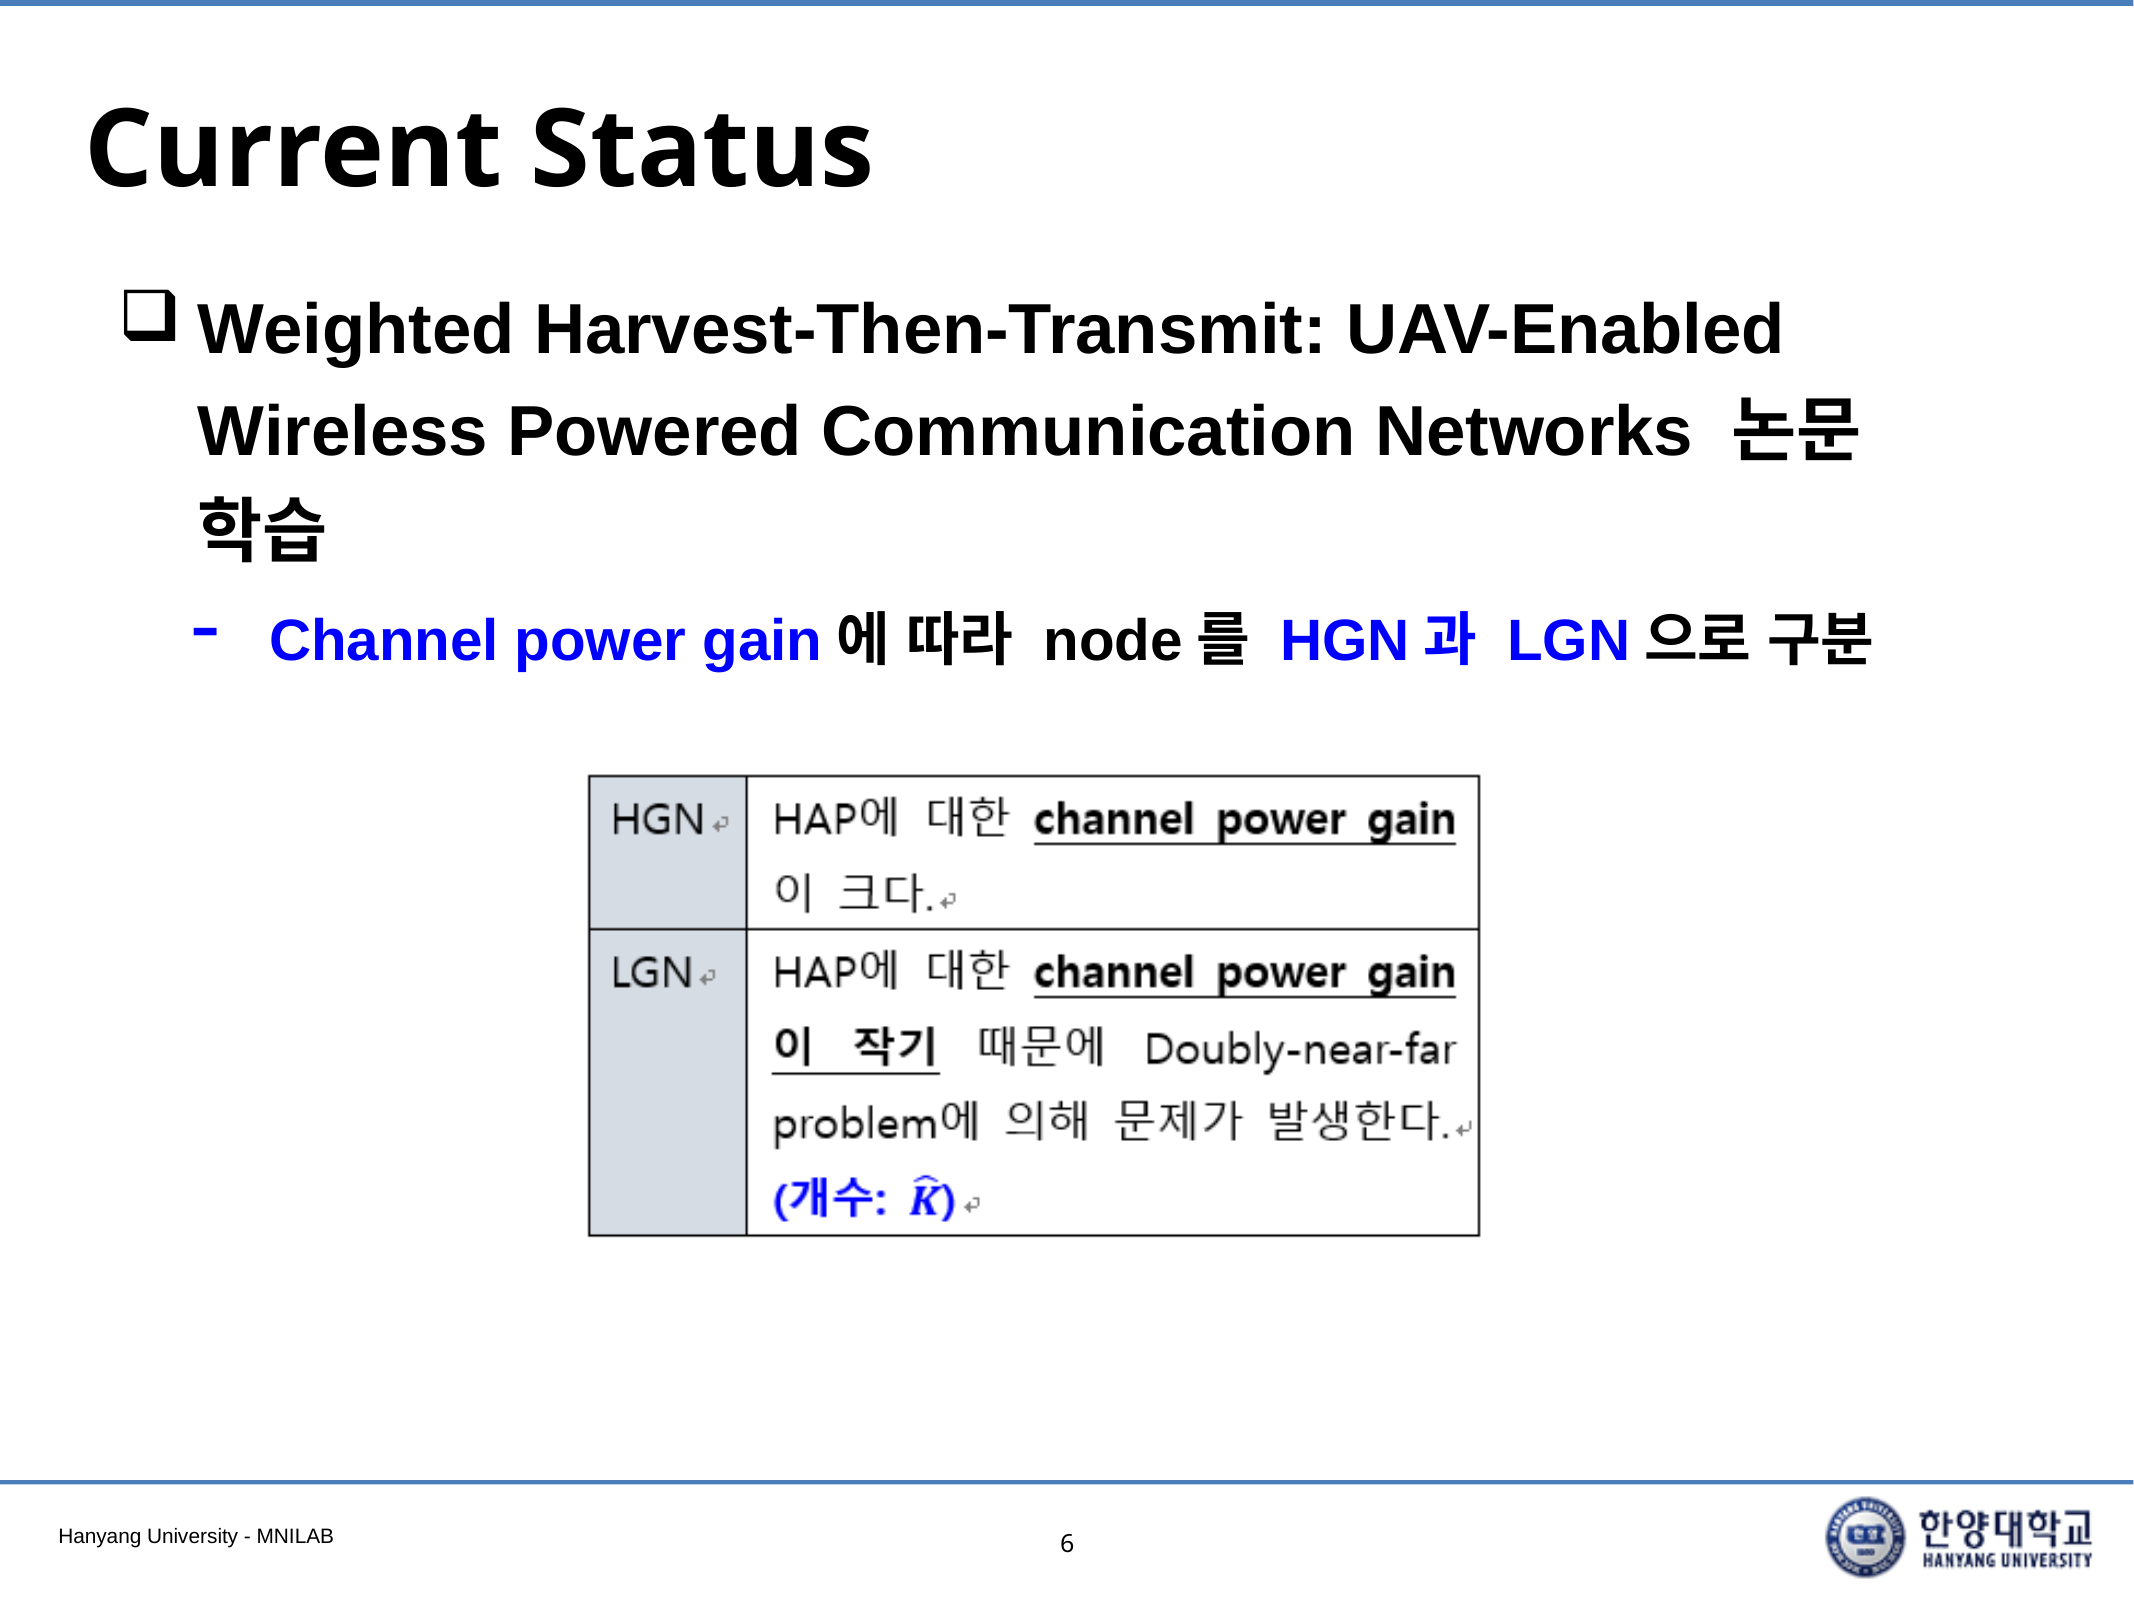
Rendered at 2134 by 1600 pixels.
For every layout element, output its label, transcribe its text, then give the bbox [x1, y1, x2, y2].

list Weighted Harvest-Then-Transmit: UAV-Enabled Wireless Powered Communication Networks 논문 학습 Channel power gain에 따라 node를 HGN과 LGN으로 구분 [109, 256, 2003, 708]
title Current Status [75, 41, 2058, 245]
picture [1797, 1495, 2128, 1581]
slide_number 6 [1037, 1518, 1098, 1567]
picture [580, 769, 1496, 1246]
